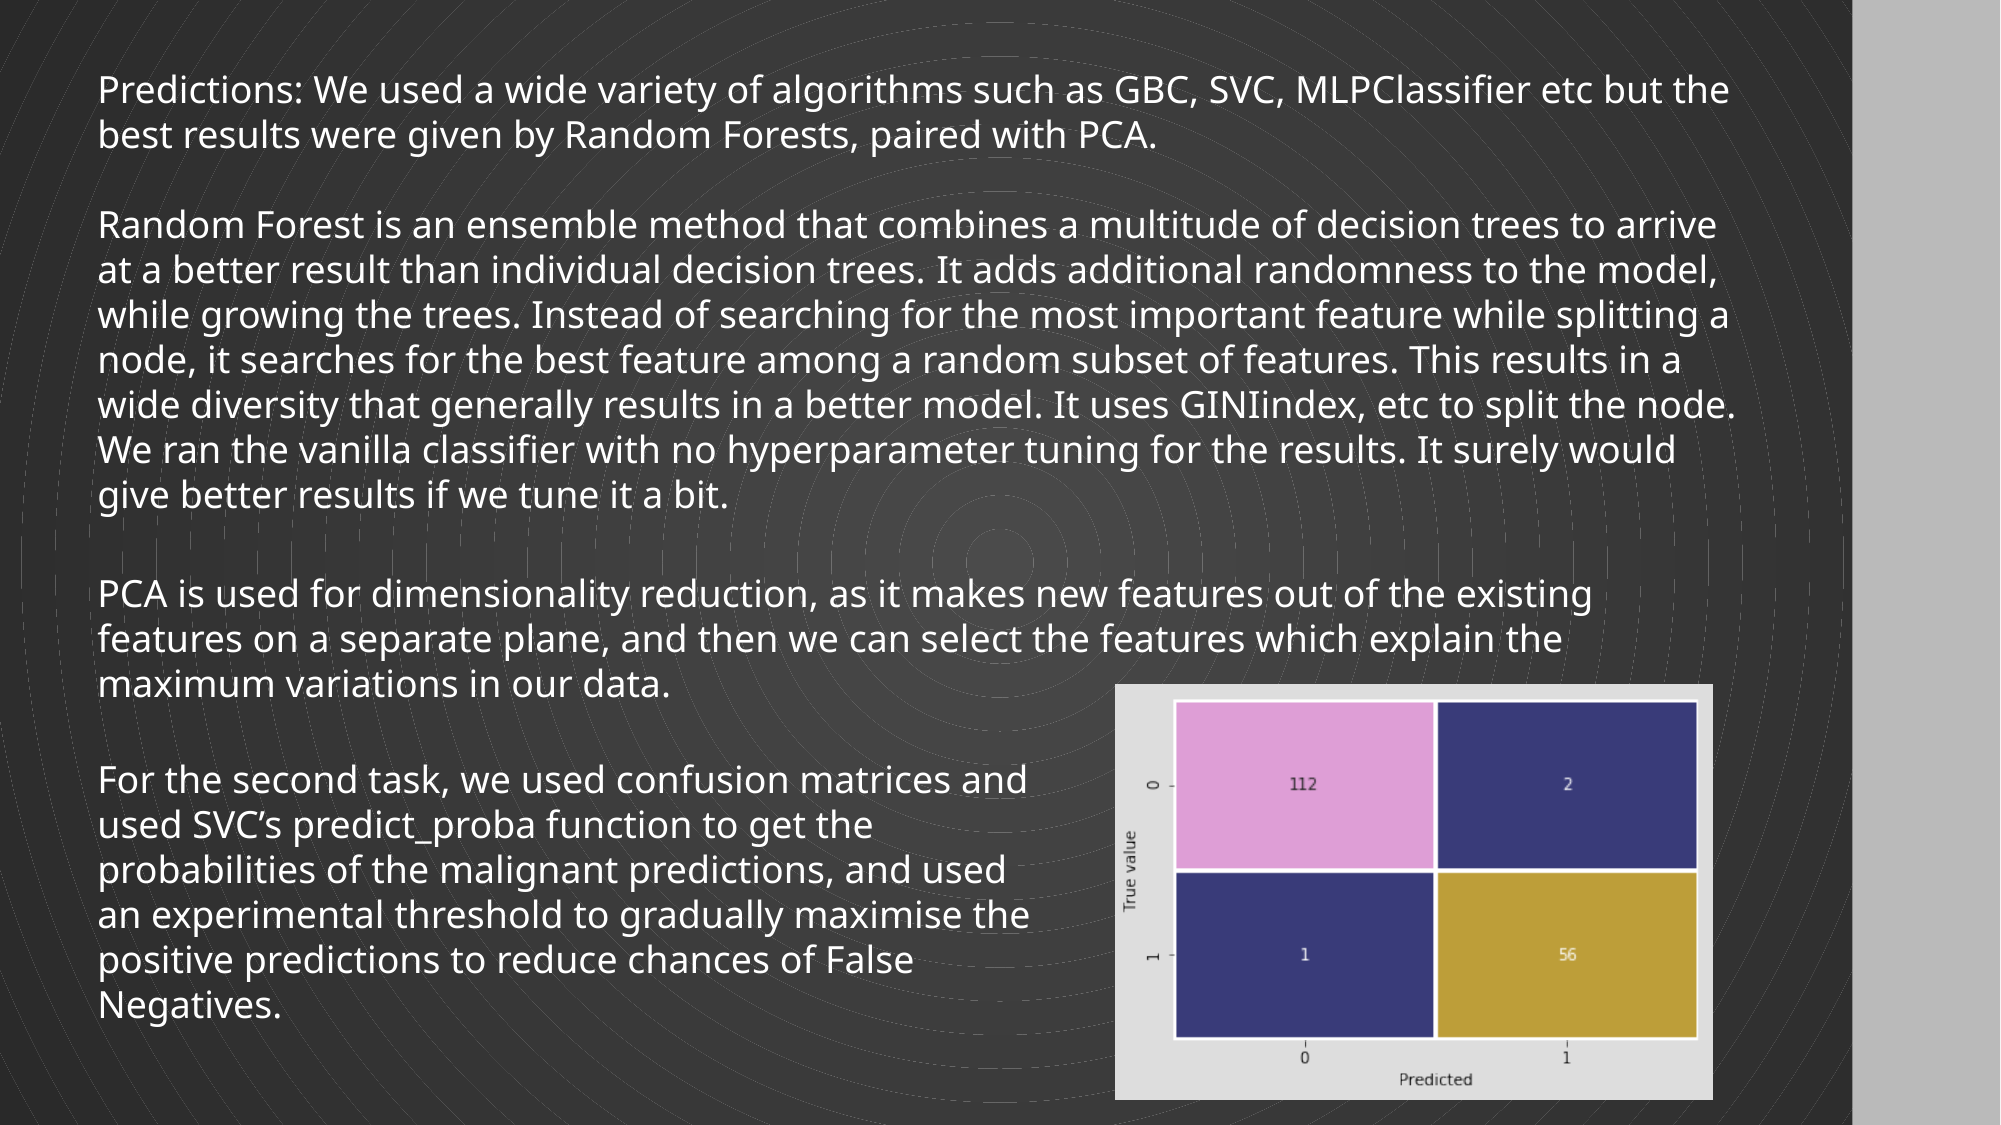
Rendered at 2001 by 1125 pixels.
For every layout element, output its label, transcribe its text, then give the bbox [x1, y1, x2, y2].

text_box PCA is used for dimensionality reduction, as it makes new features out of the existing features on a separate plane, and then we can select the features which explain the maximum variations in our data. [82, 562, 1711, 713]
text_box For the second task, we used confusion matrices and used SVC’s predict_proba function to get the probabilities of the malignant predictions, and used an experimental threshold to gradually maximise the positive predictions to reduce chances of False Negatives. [82, 748, 1063, 1033]
text_box Predictions: We used a wide variety of algorithms such as GBC, SVC, MLPClassifier etc but the best results were given by Random Forests, paired with PCA. Random Forest is an ensemble method that combines a multitude of decision trees to arrive at a better result than individual decision trees. It adds additional randomness to the model, while growing the trees. Instead of searching for the most important feature while splitting a node, it searches for the best feature among a random subset of features. This results in a wide diversity that generally results in a better model. It uses GINIindex, etc to split the node. We ran the vanilla classifier with no hyperparameter tuning for the results. It surely would give better results if we tune it a bit. [82, 58, 1755, 524]
picture [1114, 684, 1714, 1101]
